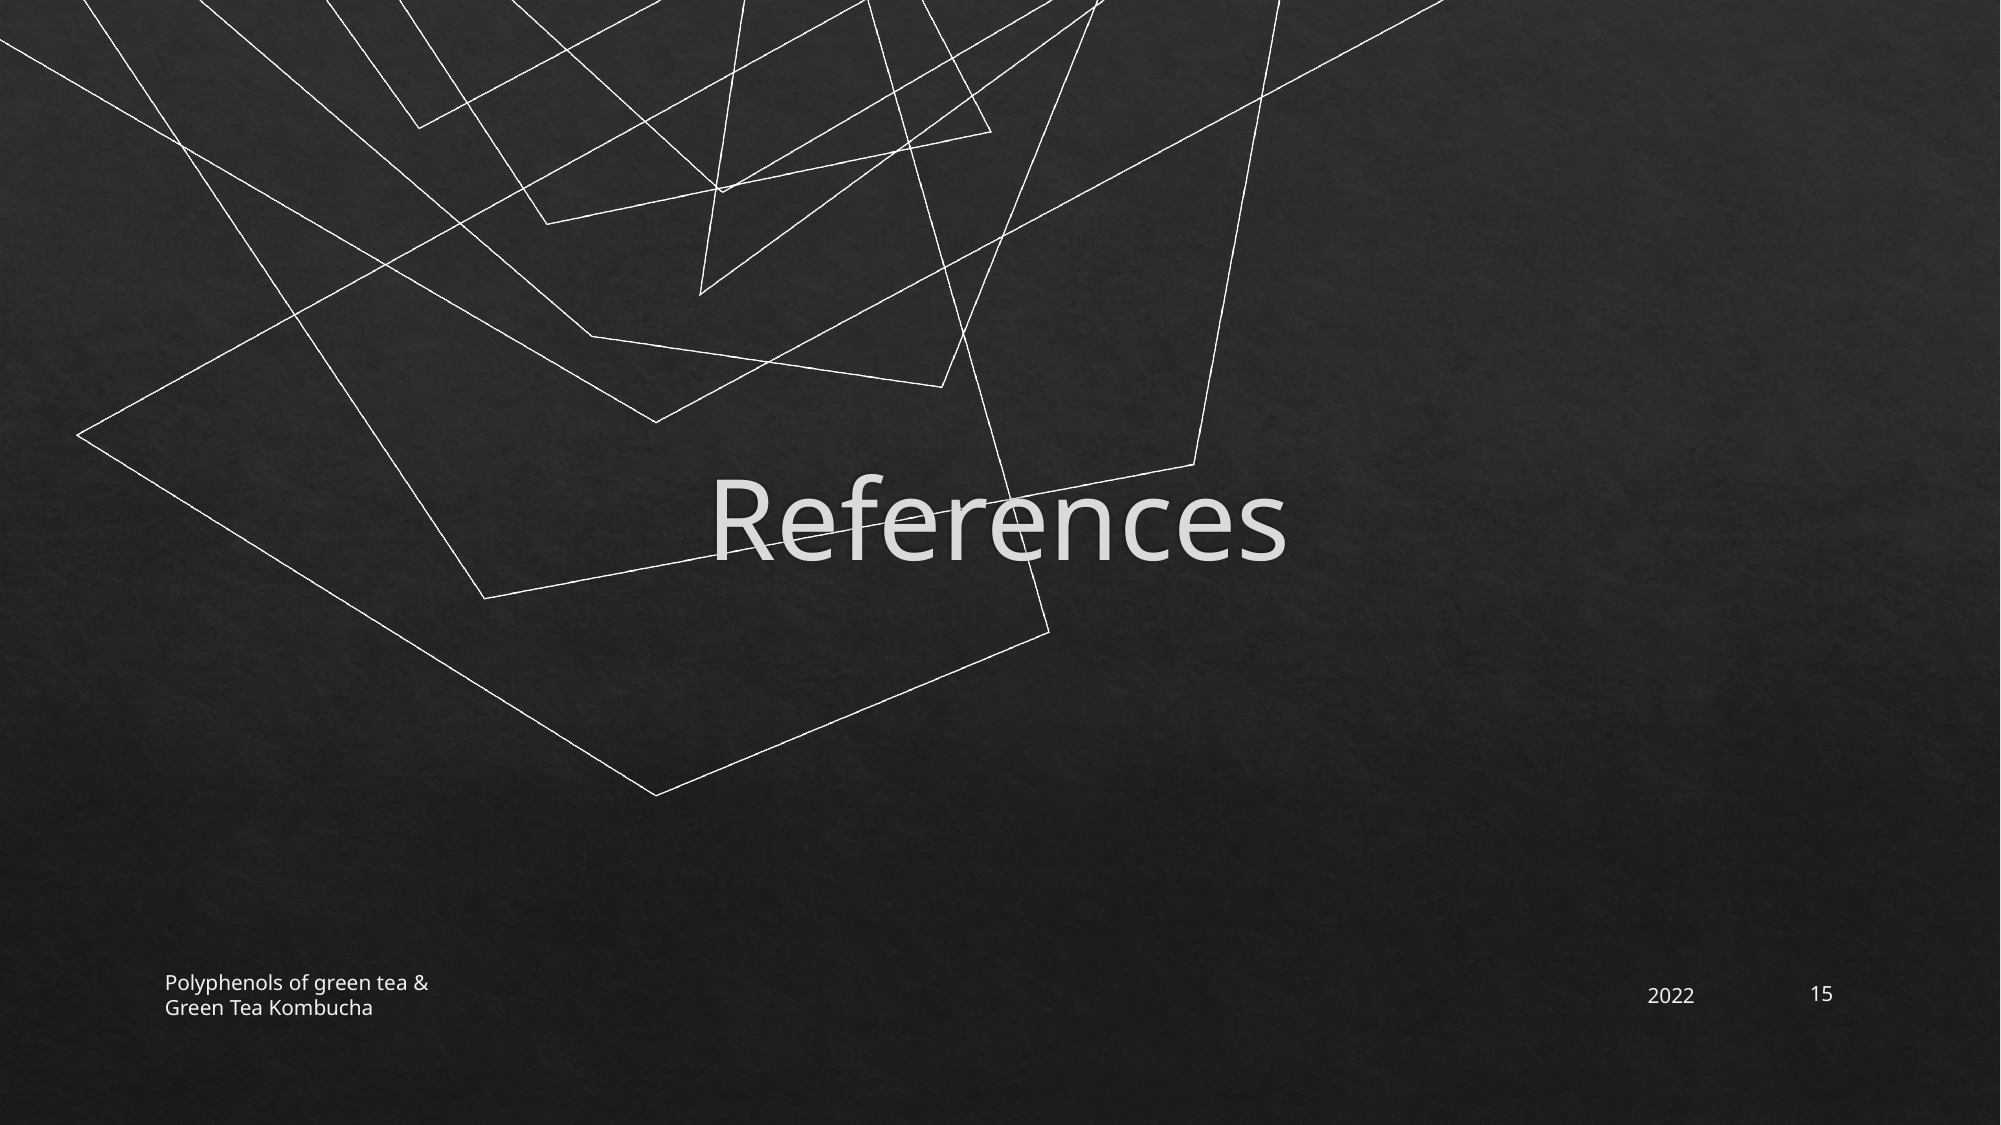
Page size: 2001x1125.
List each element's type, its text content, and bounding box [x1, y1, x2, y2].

slide_number 2022 [1259, 965, 1710, 1025]
title References [224, 290, 1774, 591]
footer Polyphenols of green tea & Green Tea Kombucha [149, 965, 1245, 1025]
slide_number 15 [1724, 965, 1849, 1025]
picture [0, 0, 1557, 830]
